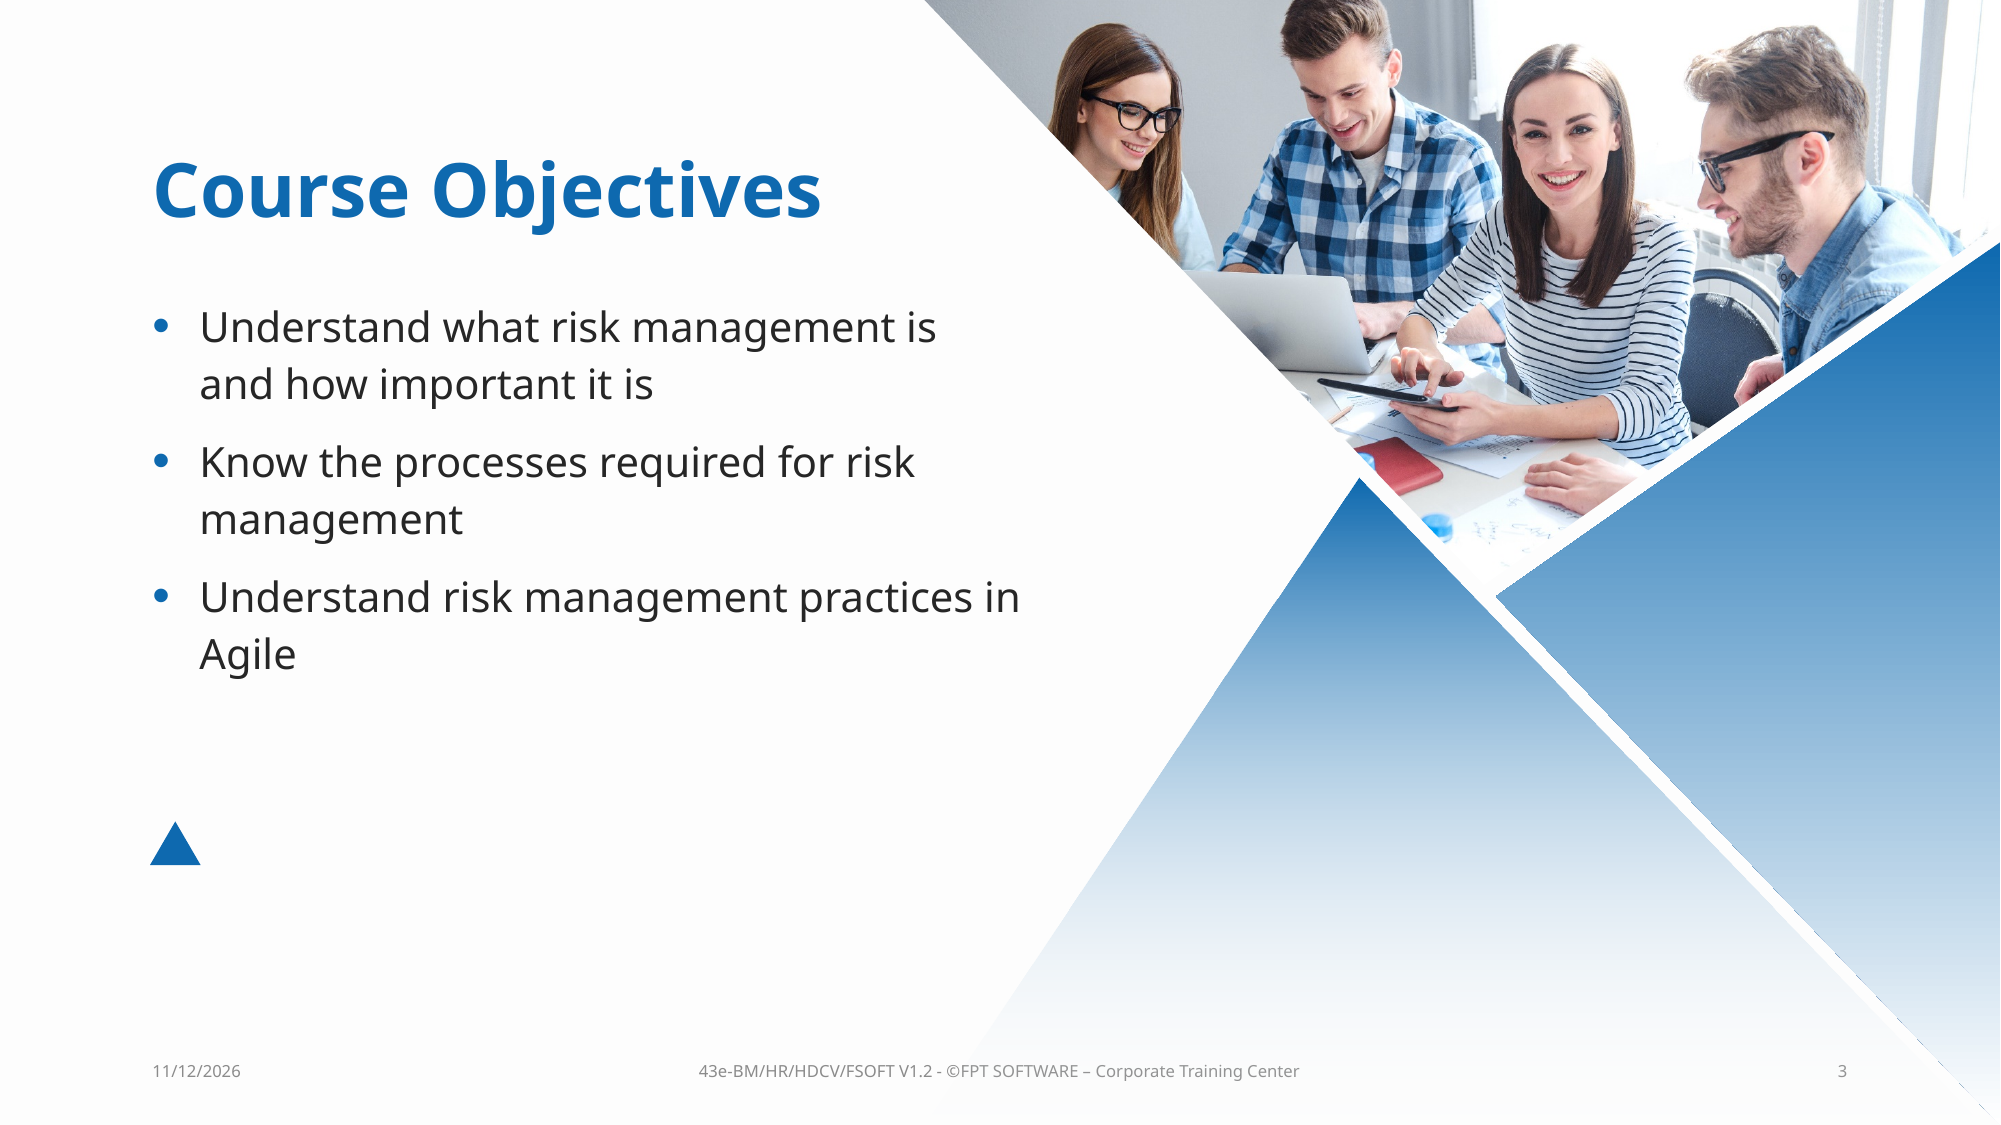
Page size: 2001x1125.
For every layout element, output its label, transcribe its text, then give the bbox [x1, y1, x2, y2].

text_box [148, 819, 203, 867]
footer 43e-BM/HR/HDCV/FSOFT V1.2 - ©FPT SOFTWARE – Corporate Training Center [662, 1042, 1338, 1103]
list Understand what risk management is and how important it is Know the processes required for risk management Understand risk management practices in Agile [137, 286, 1037, 1015]
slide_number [137, 1042, 588, 1103]
picture [924, 0, 2001, 586]
slide_number 3 [1412, 1042, 1863, 1103]
title Course Objectives [137, 110, 924, 276]
